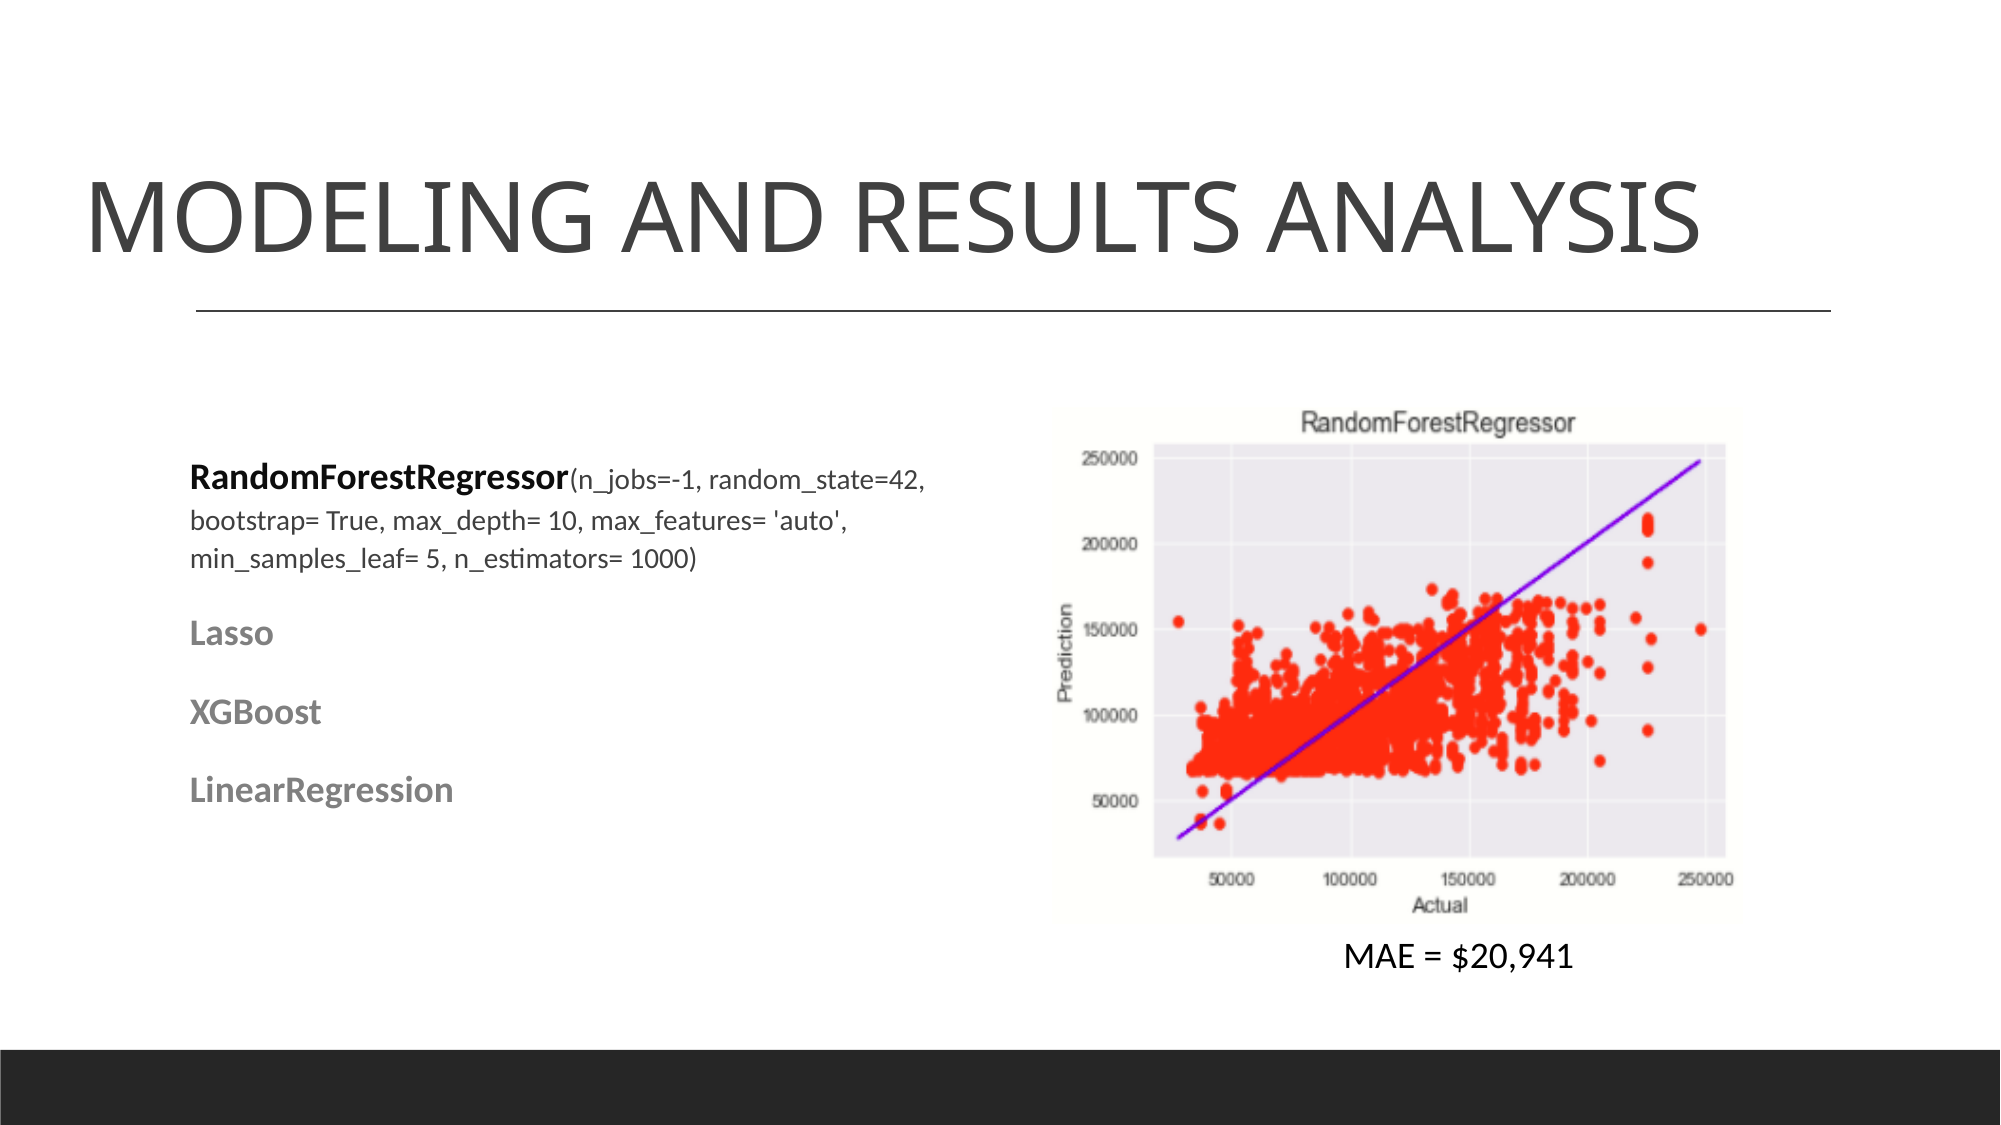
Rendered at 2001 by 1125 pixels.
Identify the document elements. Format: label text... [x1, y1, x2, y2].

picture [1051, 406, 1743, 924]
title MODELING AND RESULTS ANALYSIS [68, 43, 1942, 282]
list RandomForestRegressor(n_jobs=-1, random_state=42, bootstrap= True, max_depth= 10, max_features= 'auto', min_samples_leaf= 5, n_estimators= 1000) Lasso XGBoost LinearRegression [189, 440, 948, 1058]
text_box MAE = $20,941 [1328, 923, 2000, 984]
